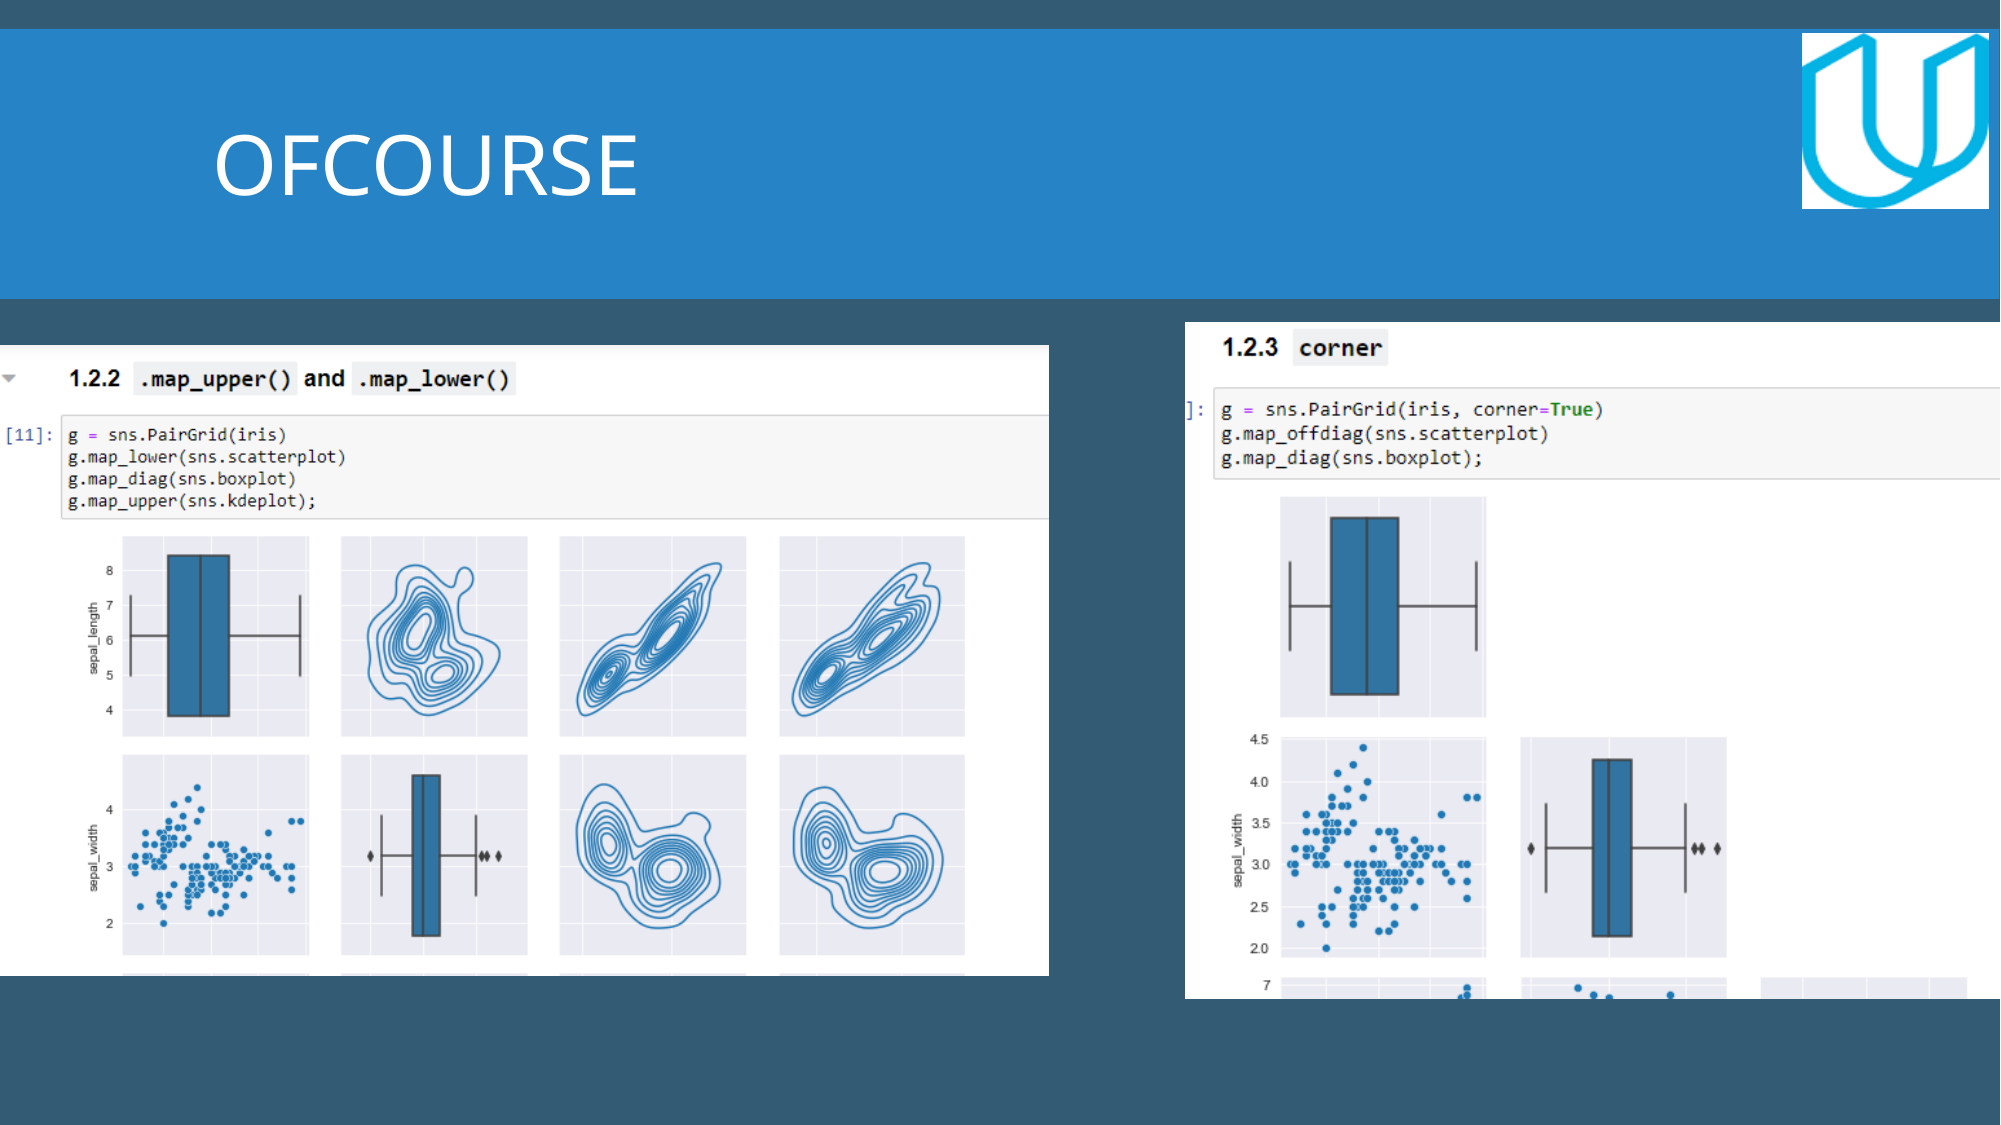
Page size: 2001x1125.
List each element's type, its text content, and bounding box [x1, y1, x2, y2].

picture [1803, 159, 1866, 209]
title Ofcourse [197, 46, 1803, 295]
picture [1933, 47, 1974, 167]
picture [1802, 33, 1989, 167]
picture [1876, 124, 1989, 209]
picture [0, 345, 1049, 977]
picture [1816, 47, 1912, 197]
picture [1185, 322, 2000, 1000]
